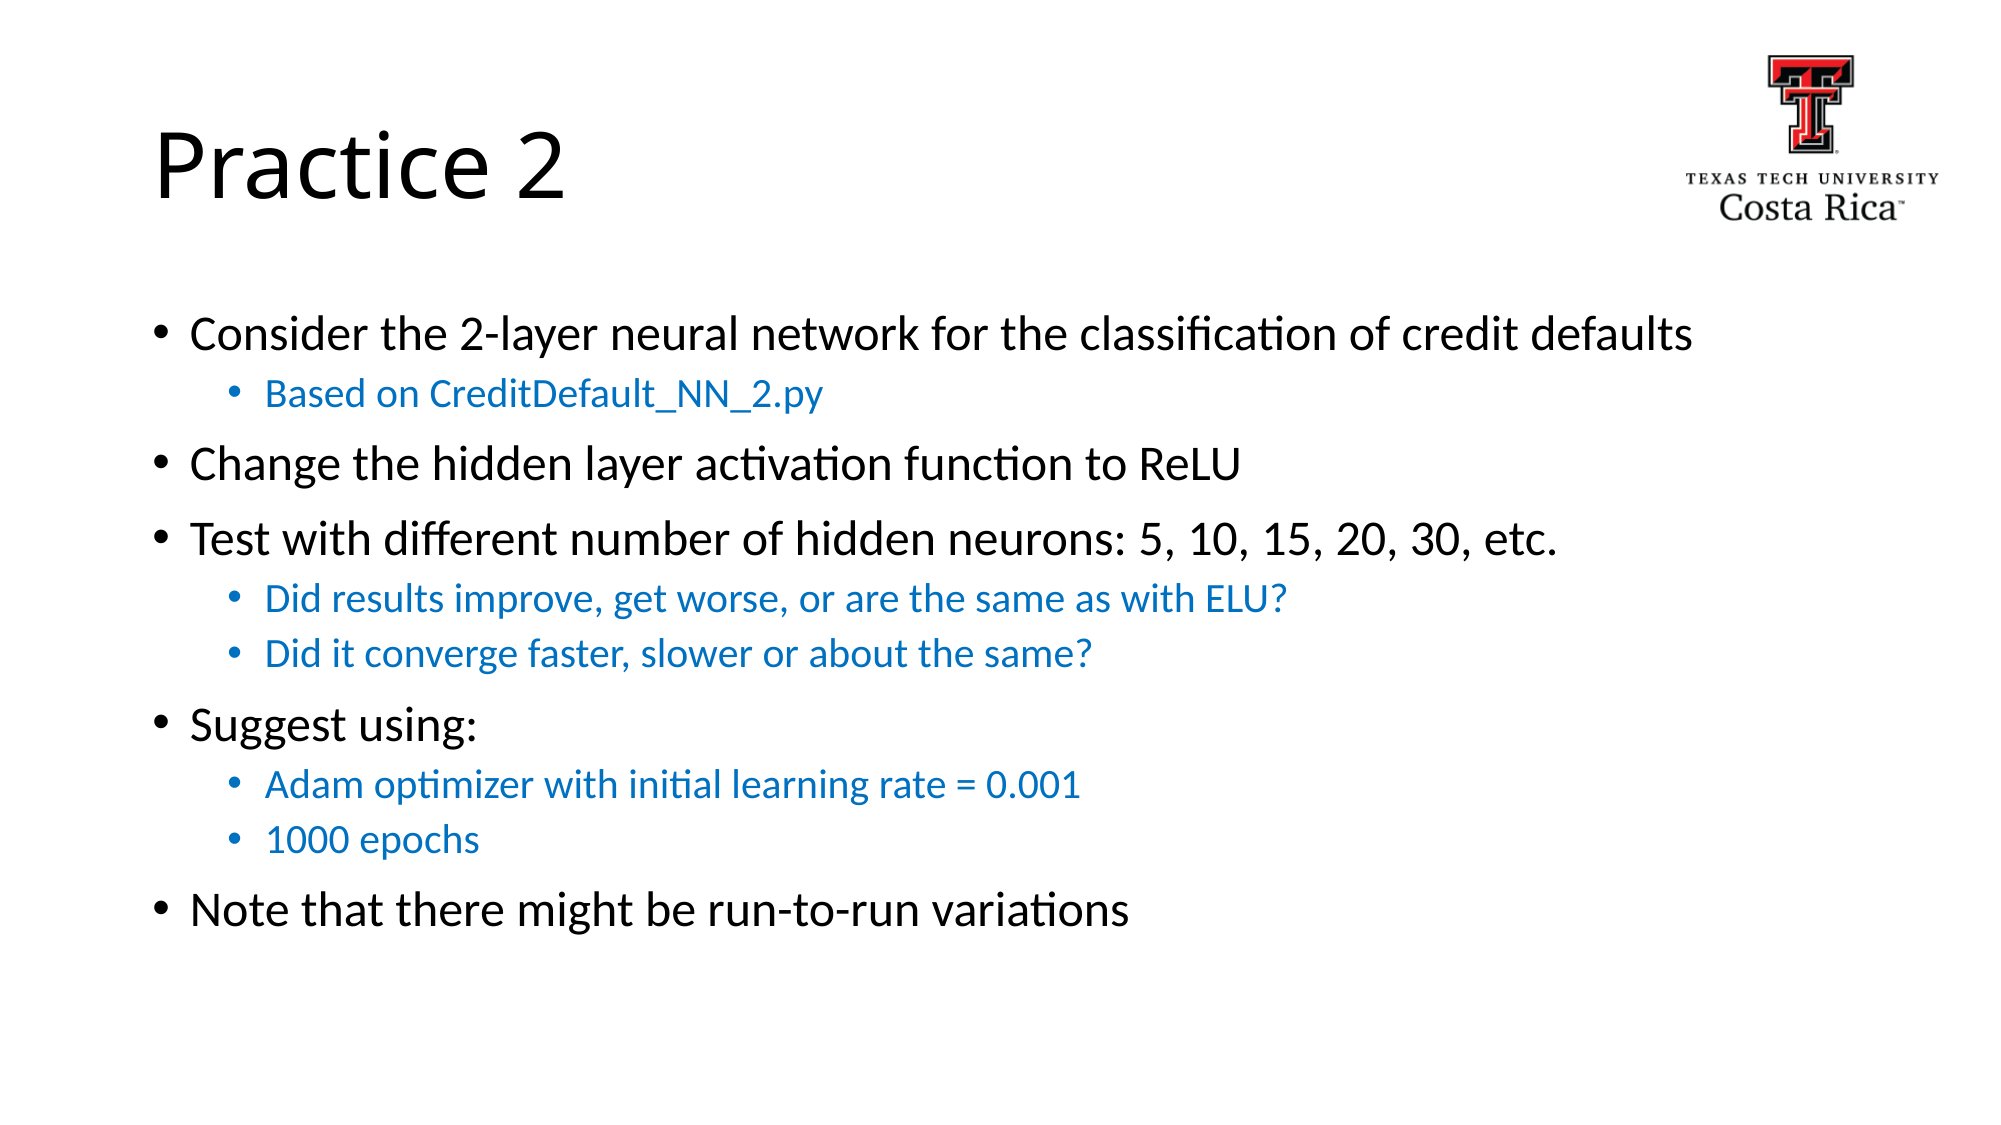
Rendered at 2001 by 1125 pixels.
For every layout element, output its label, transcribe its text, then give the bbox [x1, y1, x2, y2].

list Consider the 2-layer neural network for the classification of credit defaults Based on CreditDefault_NN_2.py Change the hidden layer activation function to ReLU Test with different number of hidden neurons: 5, 10, 15, 20, 30, etc. Did results improve, get worse, or are the same as with ELU? Did it converge faster, slower or about the same? Suggest using: Adam optimizer with initial learning rate = 0.001 1000 epochs Note that there might be run-to-run variations [137, 299, 1863, 1035]
title Practice 2 [137, 59, 1863, 278]
picture [1664, 30, 1964, 251]
